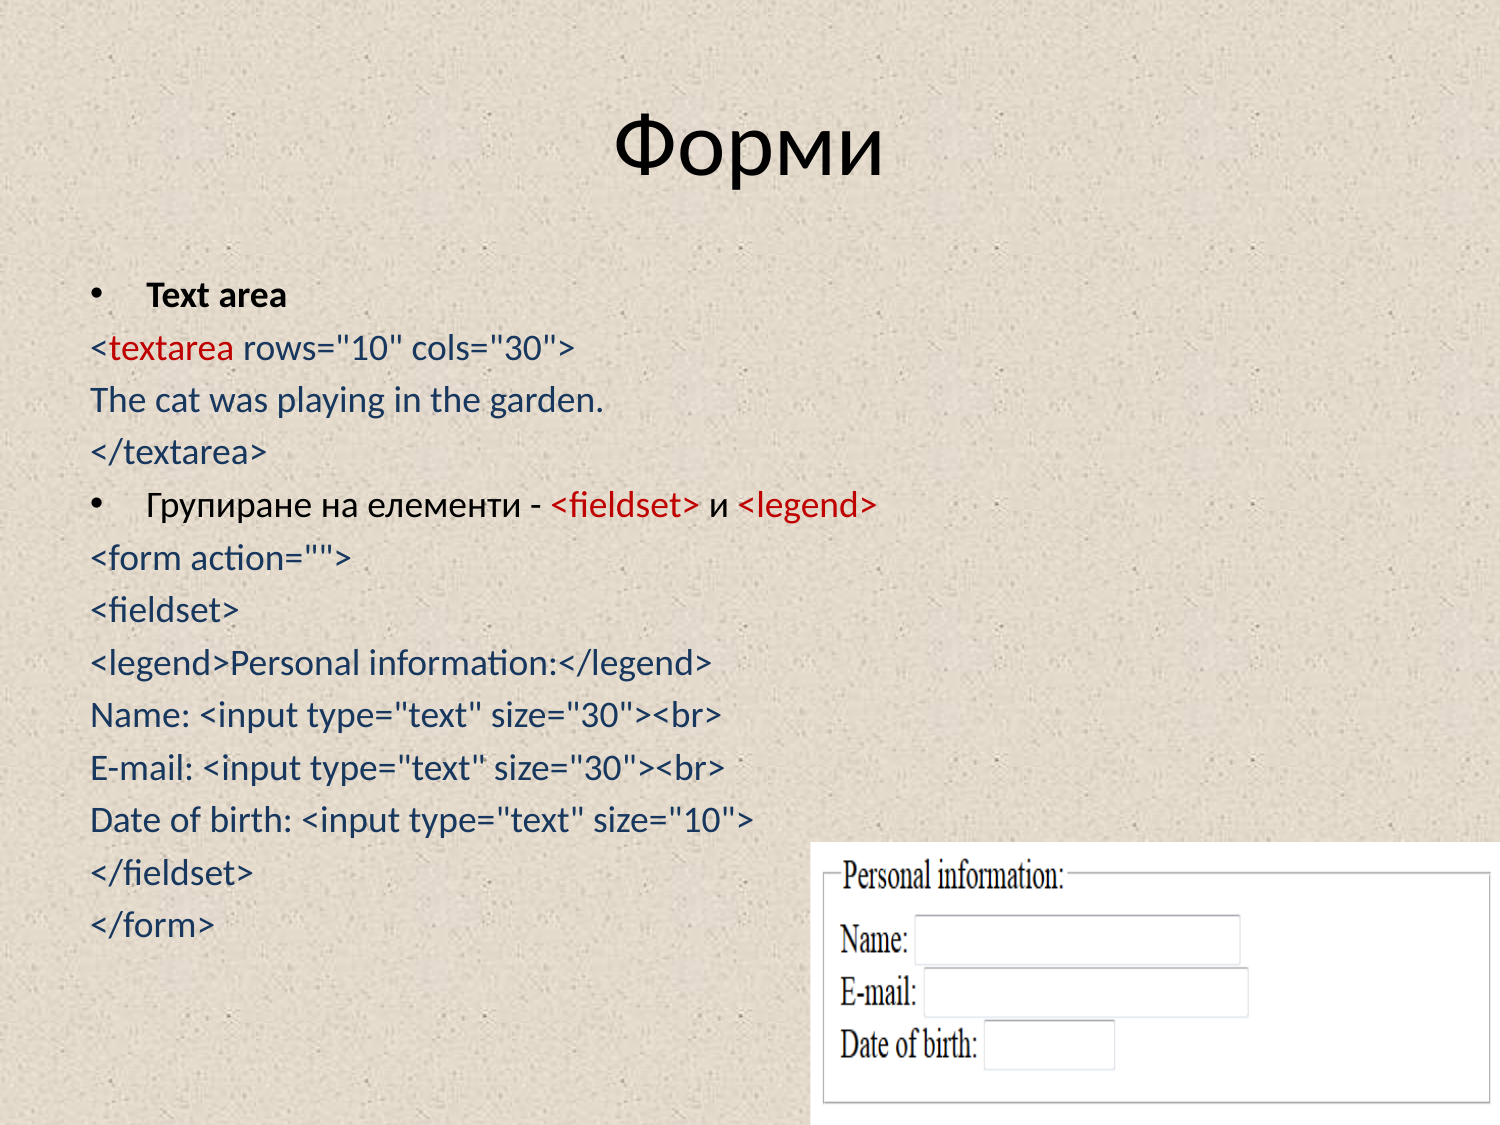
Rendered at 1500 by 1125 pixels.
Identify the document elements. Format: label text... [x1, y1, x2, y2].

picture [0, 0, 1500, 1125]
title Форми [75, 45, 1425, 233]
list Text area <textarea rows="10" cols="30"> The cat was playing in the garden. </textarea> Групиране на елементи - <fieldset> и <legend> <form action=""> <fieldset> <legend>Personal information:</legend> Name: <input type="text" size="30"><br> E-mail: <input type="text" size="30"><br> Date of birth: <input type="text" size="10"> </fieldset> </form> [75, 262, 1425, 1005]
